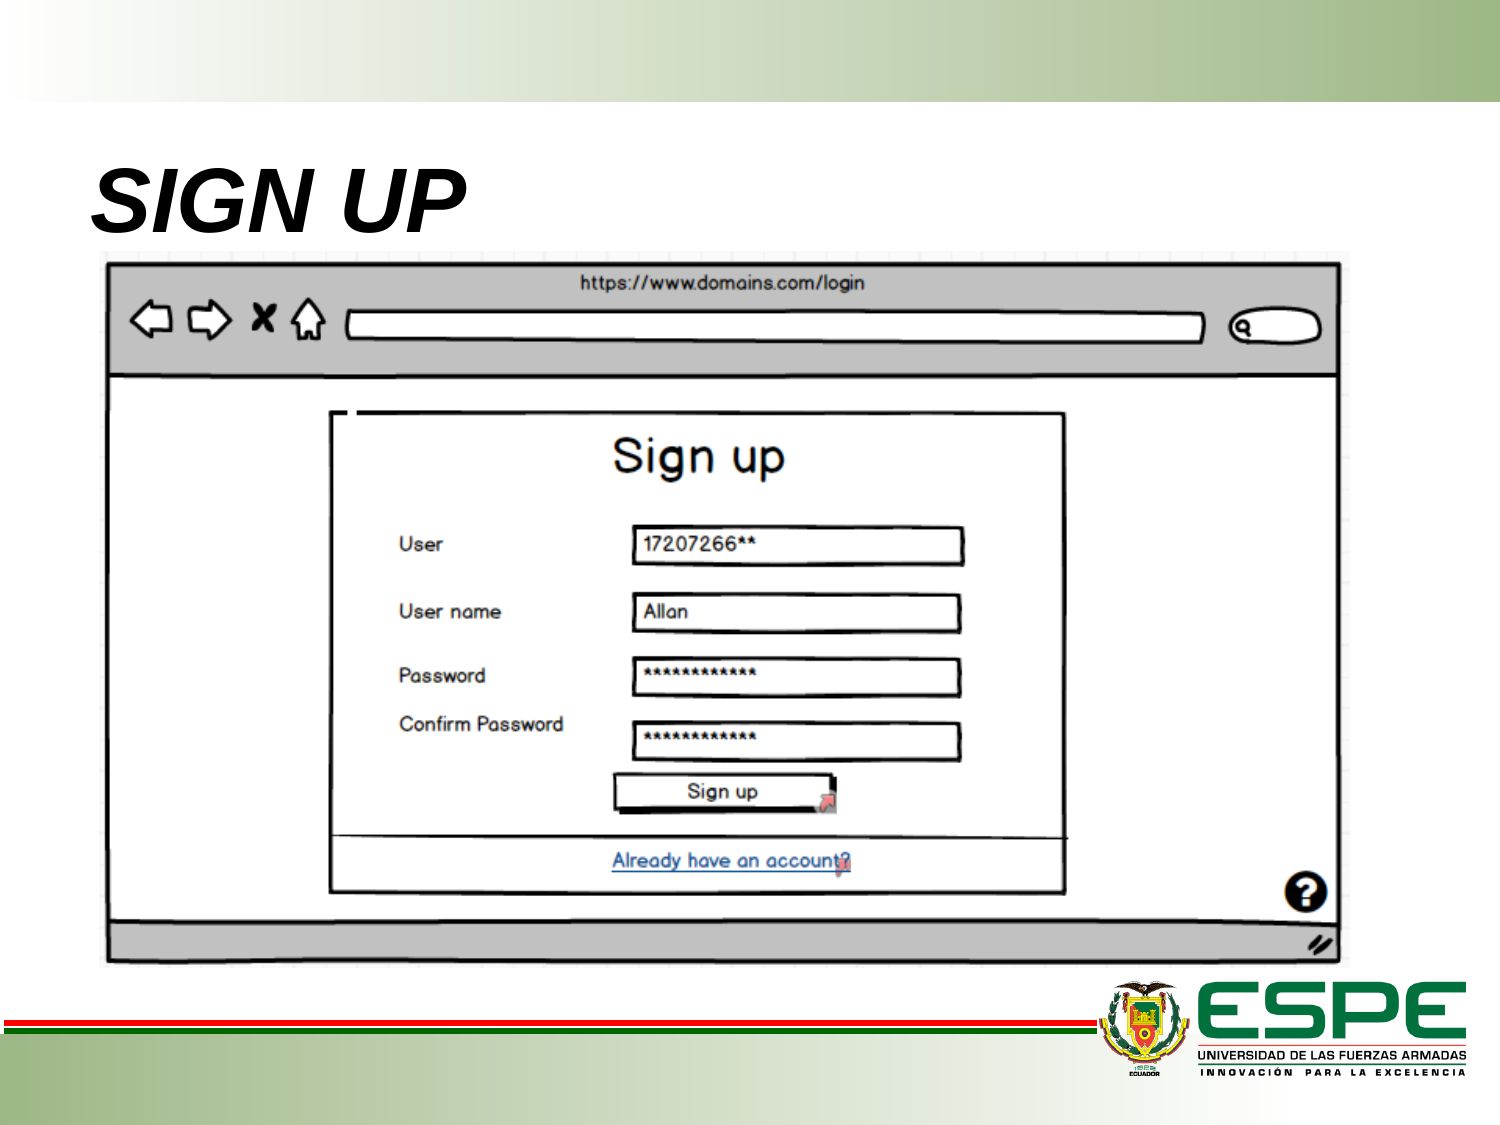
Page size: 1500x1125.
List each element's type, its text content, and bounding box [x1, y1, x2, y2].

title SIGN UP [75, 133, 625, 252]
picture [99, 251, 1350, 968]
picture [1099, 981, 1466, 1076]
